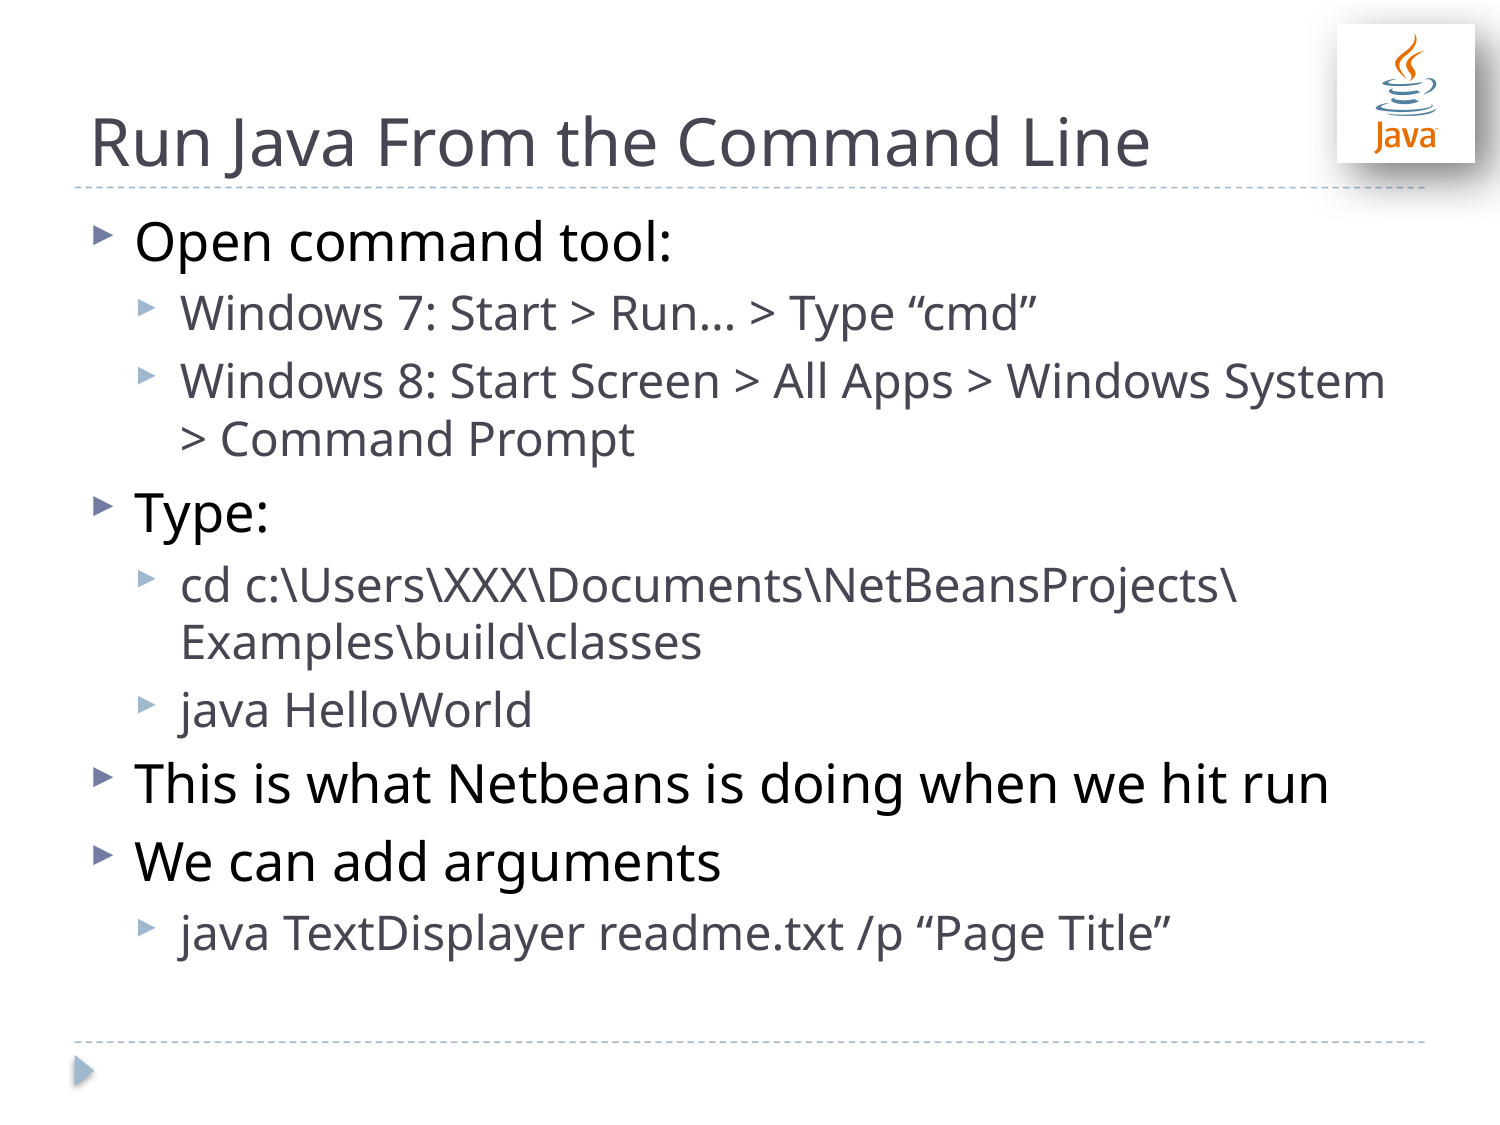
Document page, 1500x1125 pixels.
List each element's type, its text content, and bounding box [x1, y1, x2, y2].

list Open command tool: Windows 7: Start > Run… > Type “cmd” Windows 8: Start Screen > All Apps > Windows System > Command Prompt Type: cd c:\Users\XXX\Documents\NetBeansProjects\Examples\build\classes java HelloWorld This is what Netbeans is doing when we hit run We can add arguments java TextDisplayer readme.txt /p “Page Title” [75, 200, 1425, 1010]
title Run Java From the Command Line [75, 24, 1313, 188]
picture [1337, 24, 1475, 163]
